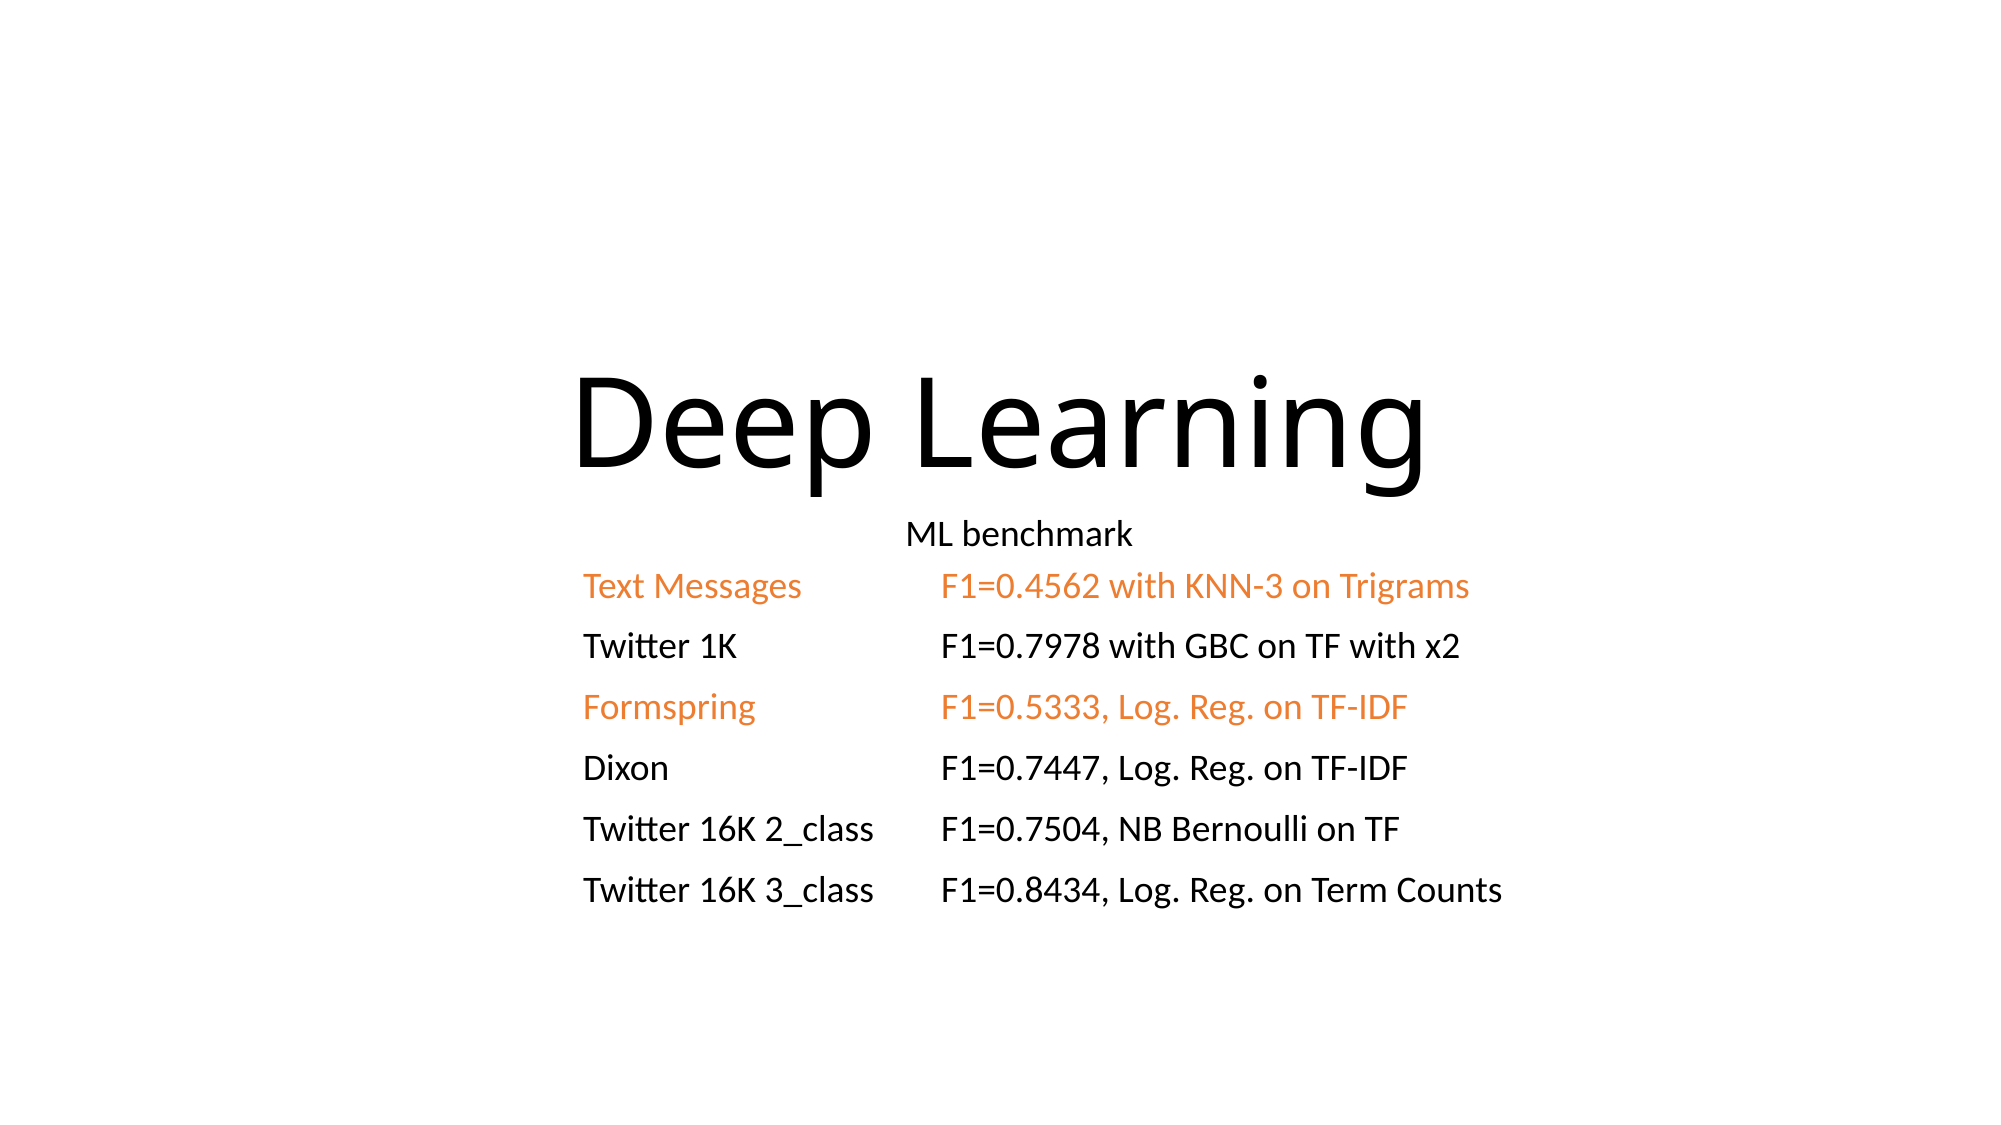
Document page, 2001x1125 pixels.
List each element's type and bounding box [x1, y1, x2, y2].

table_cell [927, 807, 1592, 866]
table_cell [927, 626, 1592, 683]
table_cell [927, 685, 1592, 744]
table_cell [927, 746, 1592, 805]
table_cell [569, 868, 925, 927]
title [249, 110, 1750, 502]
table_cell [569, 626, 925, 683]
table_header [927, 563, 1592, 621]
text_box [890, 501, 1149, 562]
table_cell [569, 807, 925, 866]
table_cell [927, 868, 1592, 927]
table_cell [569, 746, 925, 805]
table_cell [569, 685, 925, 744]
table_header [569, 563, 925, 621]
